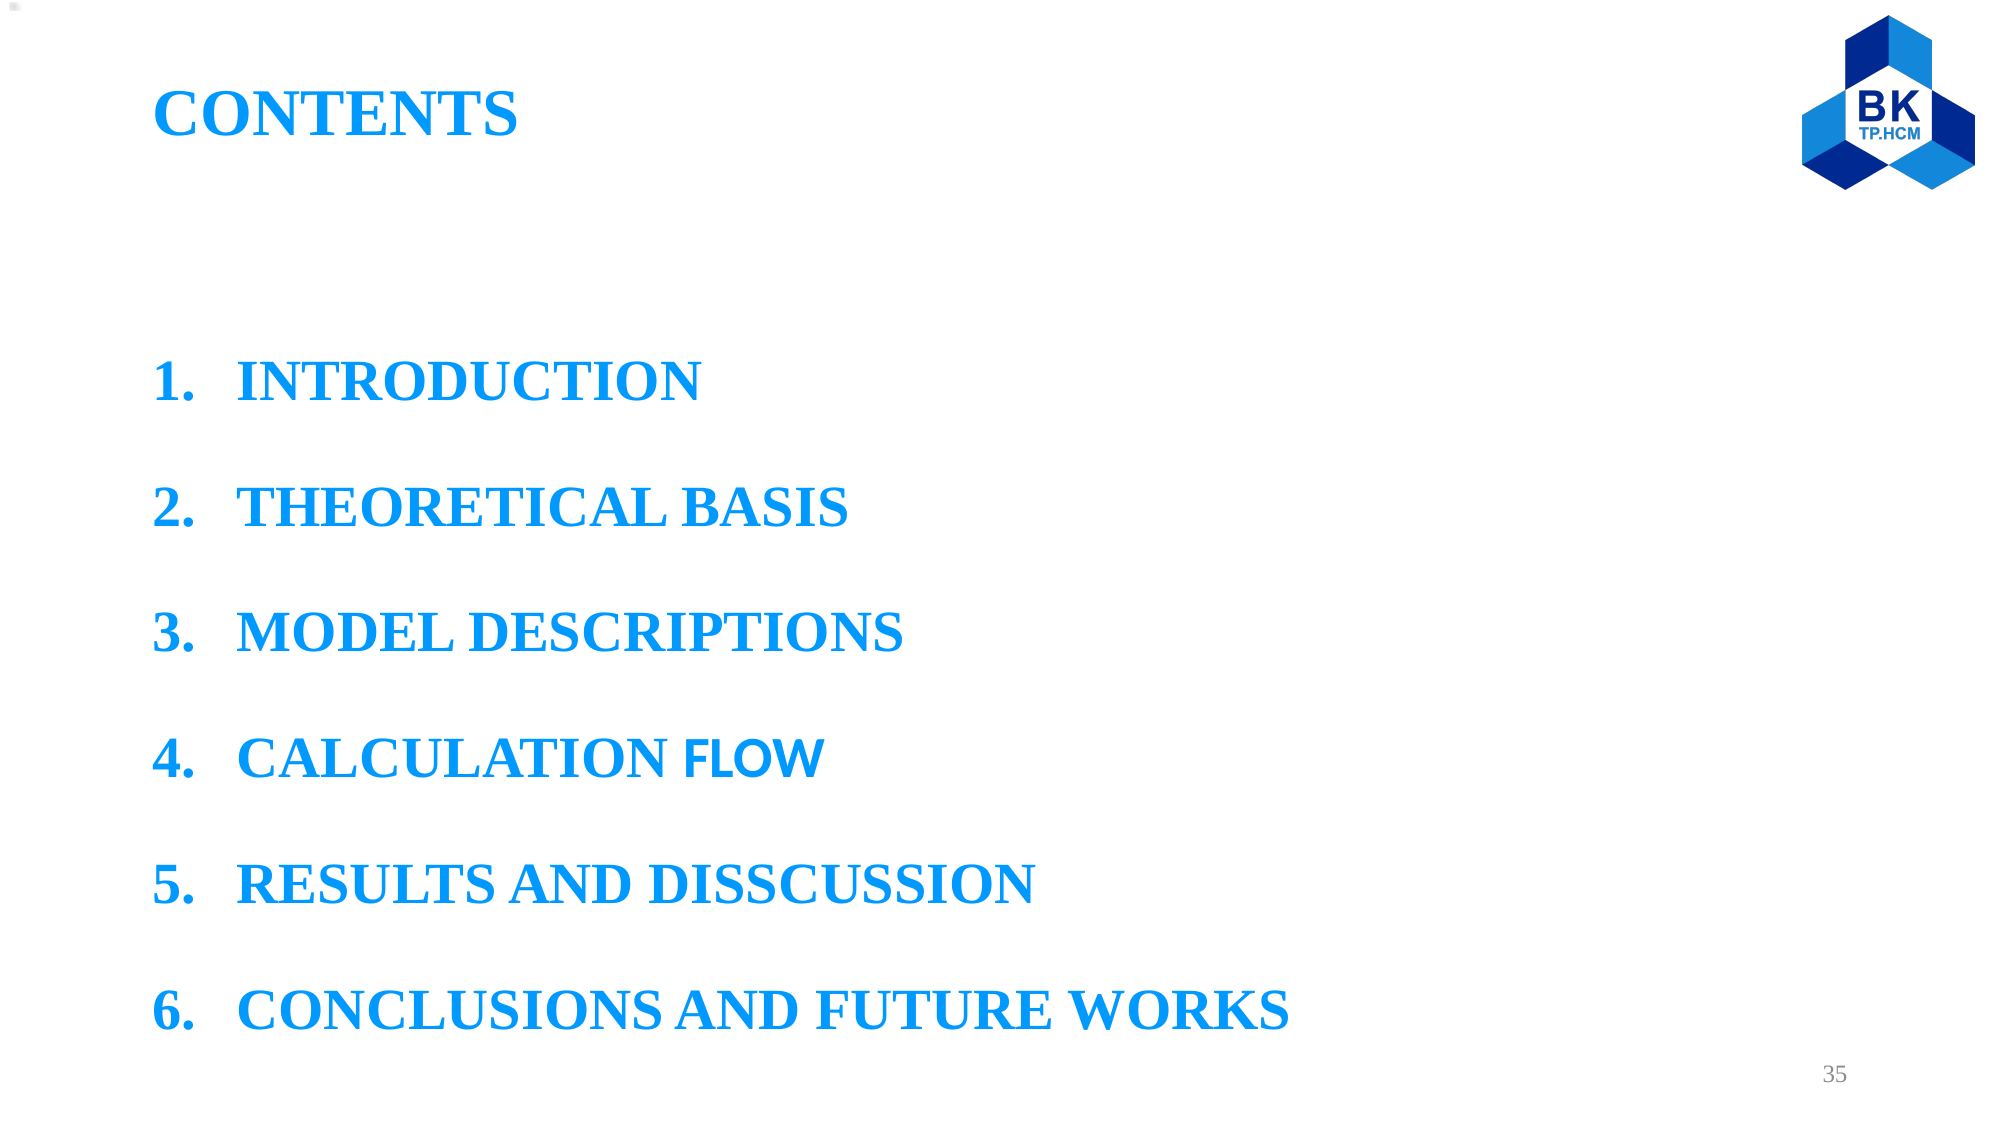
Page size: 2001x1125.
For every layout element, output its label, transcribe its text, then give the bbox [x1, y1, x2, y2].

list INTRODUCTION THEORETICAL BASIS MODEL DESCRIPTIONS CALCULATION FLOW RESULTS AND DISSCUSSION CONCLUSIONS AND FUTURE WORKS [137, 299, 1344, 1066]
picture [1802, 15, 1975, 190]
title CONTENTS [137, 59, 1863, 168]
slide_number 35 [1412, 1042, 1863, 1103]
